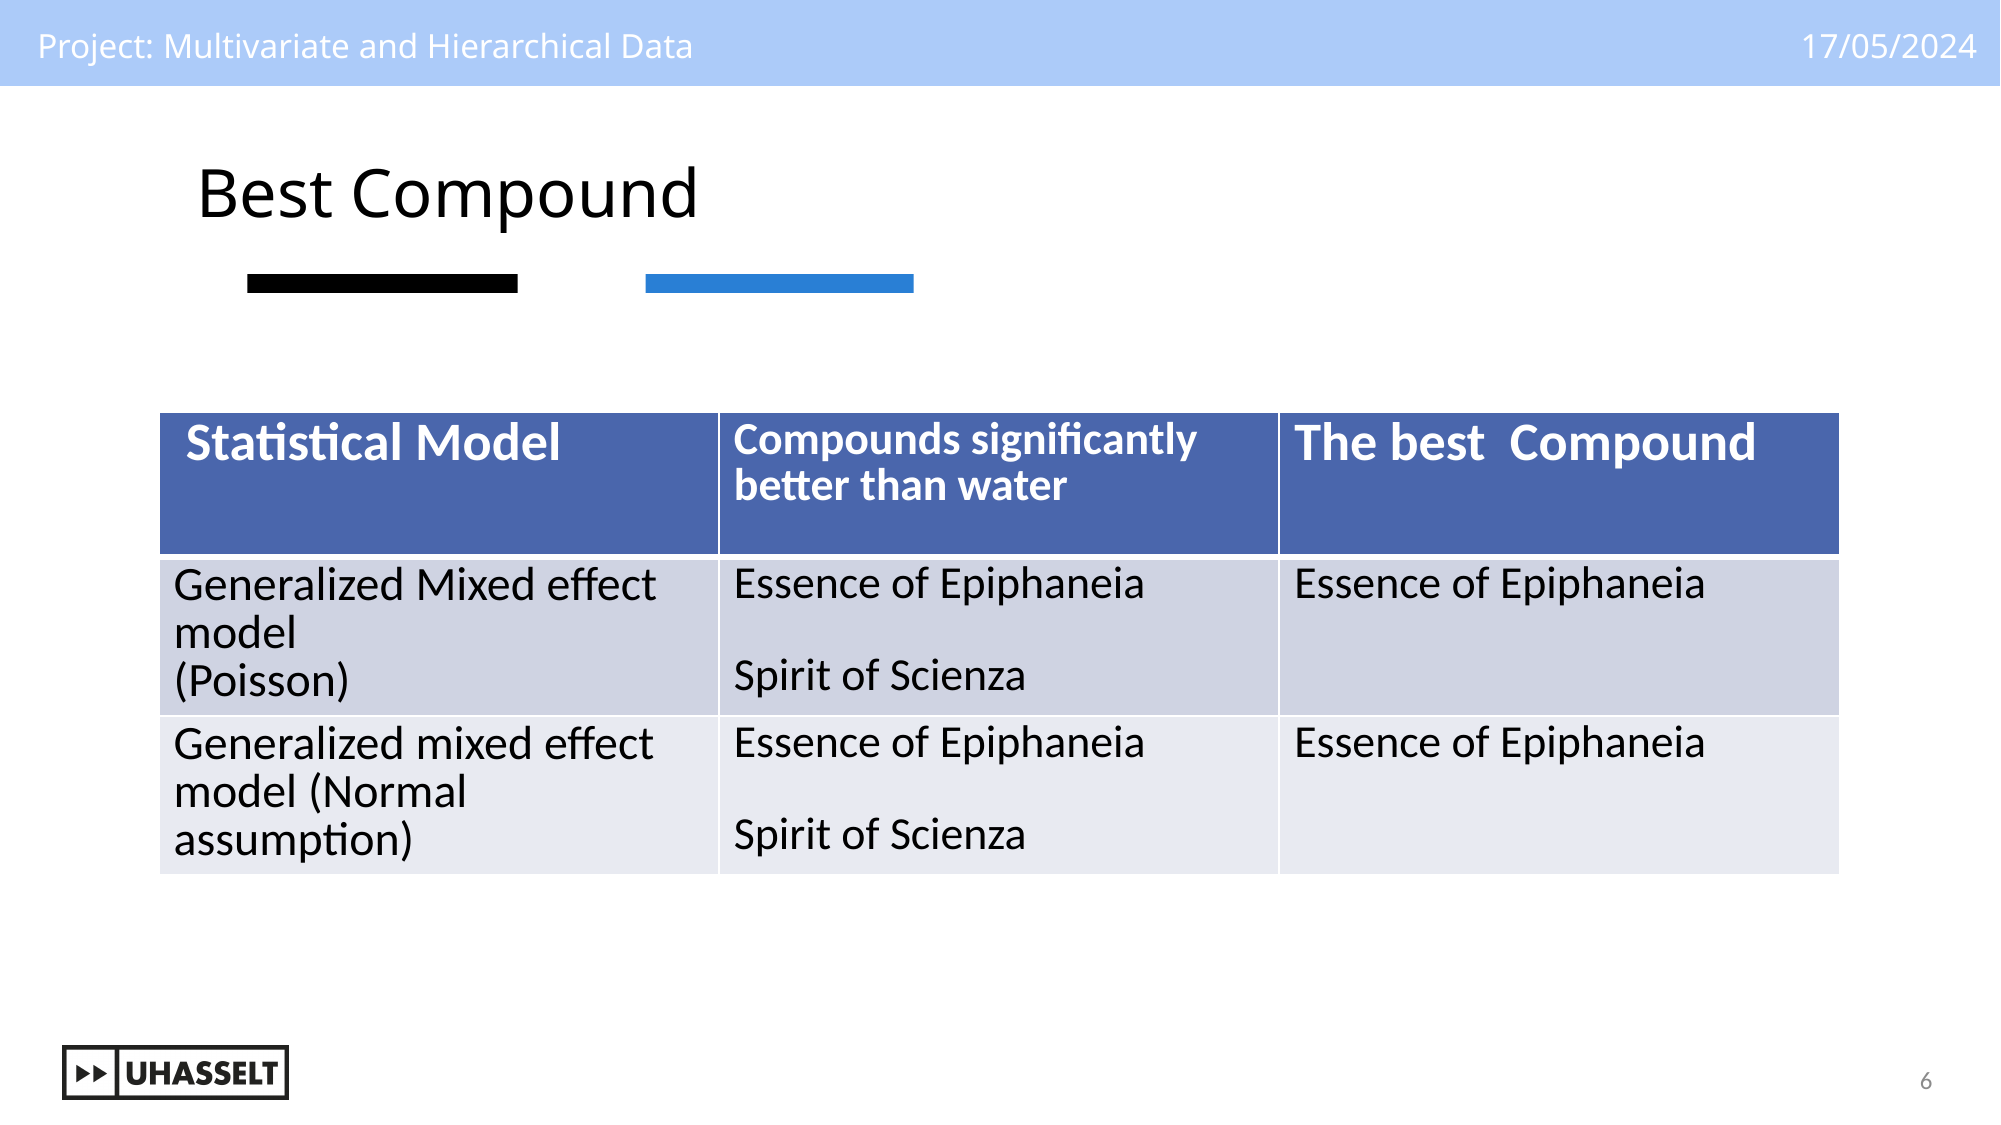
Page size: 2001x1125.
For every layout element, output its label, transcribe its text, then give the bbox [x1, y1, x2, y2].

title Best Compound [181, 114, 1863, 278]
table_cell Essence of Epiphaneia Spirit of Scienza [720, 560, 1278, 715]
table_cell Essence of Epiphaneia [1280, 560, 1839, 715]
slide_number 6 [1827, 1037, 1948, 1124]
table_cell Generalized mixed effect model (Normal assumption) [160, 717, 718, 874]
table_header Statistical Model [160, 413, 718, 554]
table_cell Essence of Epiphaneia [1280, 717, 1839, 874]
table_header The best Compound [1280, 413, 1839, 554]
table_header Compounds significantly better than water [720, 413, 1278, 554]
table_cell Generalized Mixed effect model (Poisson) [160, 560, 718, 715]
picture [62, 1045, 289, 1100]
table_cell Essence of Epiphaneia Spirit of Scienza [720, 717, 1278, 874]
